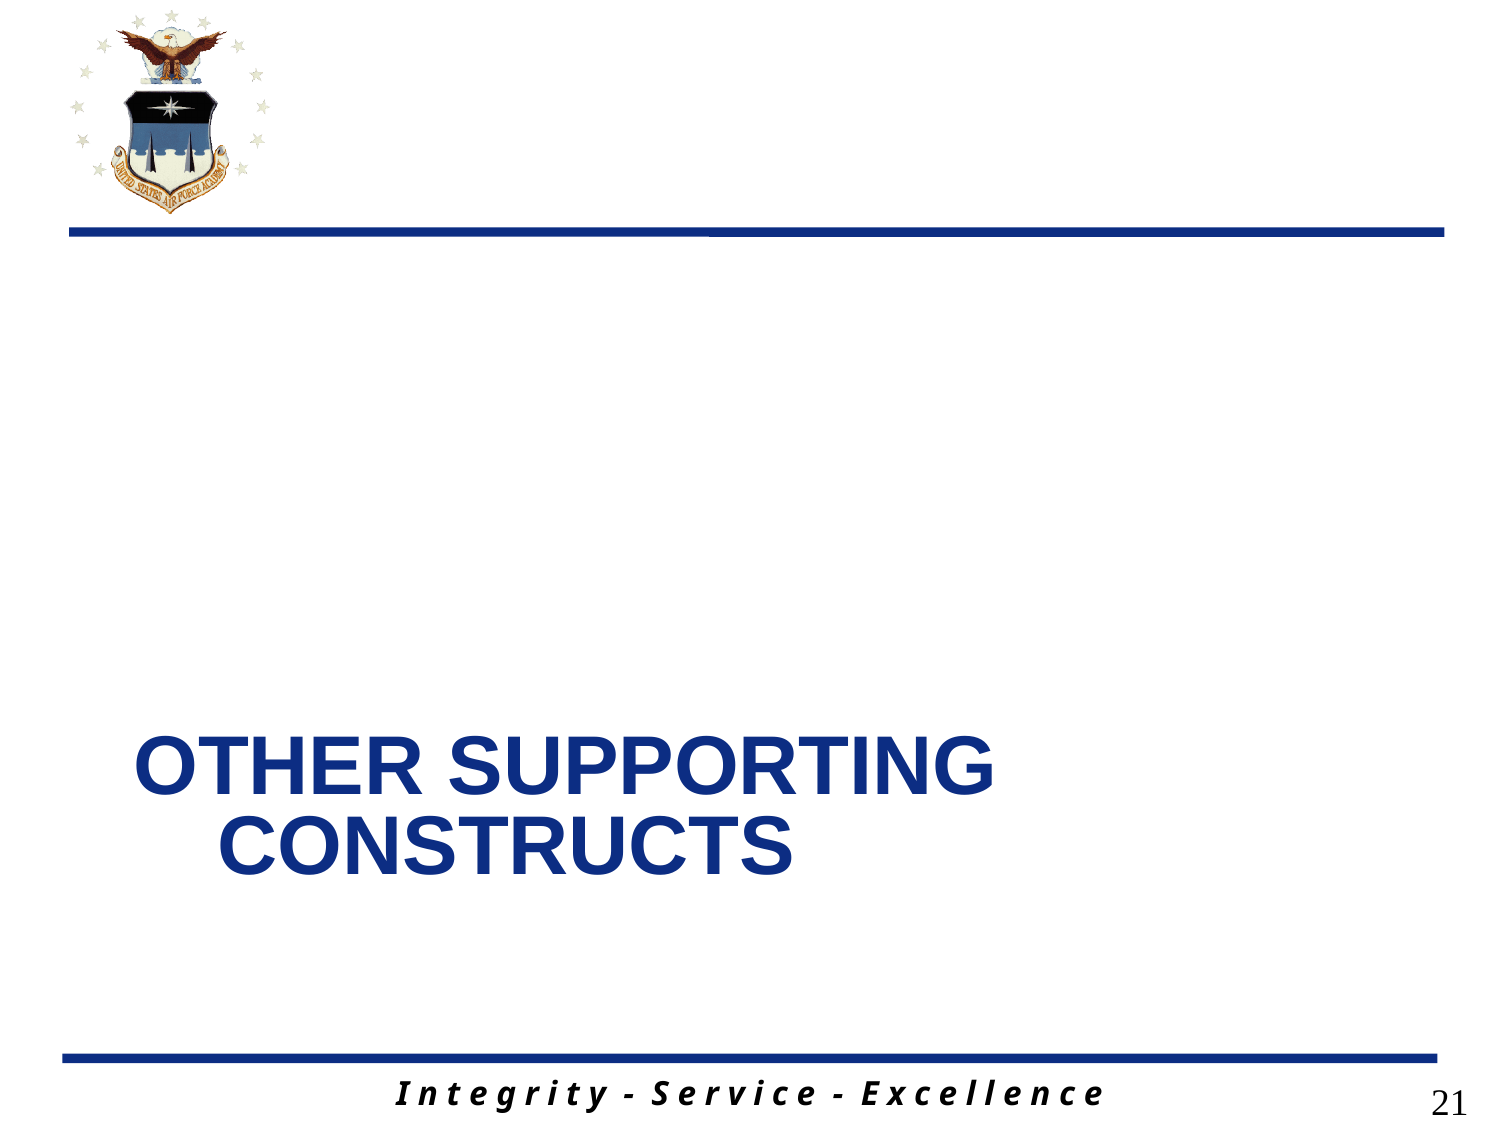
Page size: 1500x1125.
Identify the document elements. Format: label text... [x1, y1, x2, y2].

picture [63, 0, 275, 222]
title Other Supporting Constructs [118, 722, 1394, 947]
slide_number 21 [1133, 1025, 1484, 1105]
